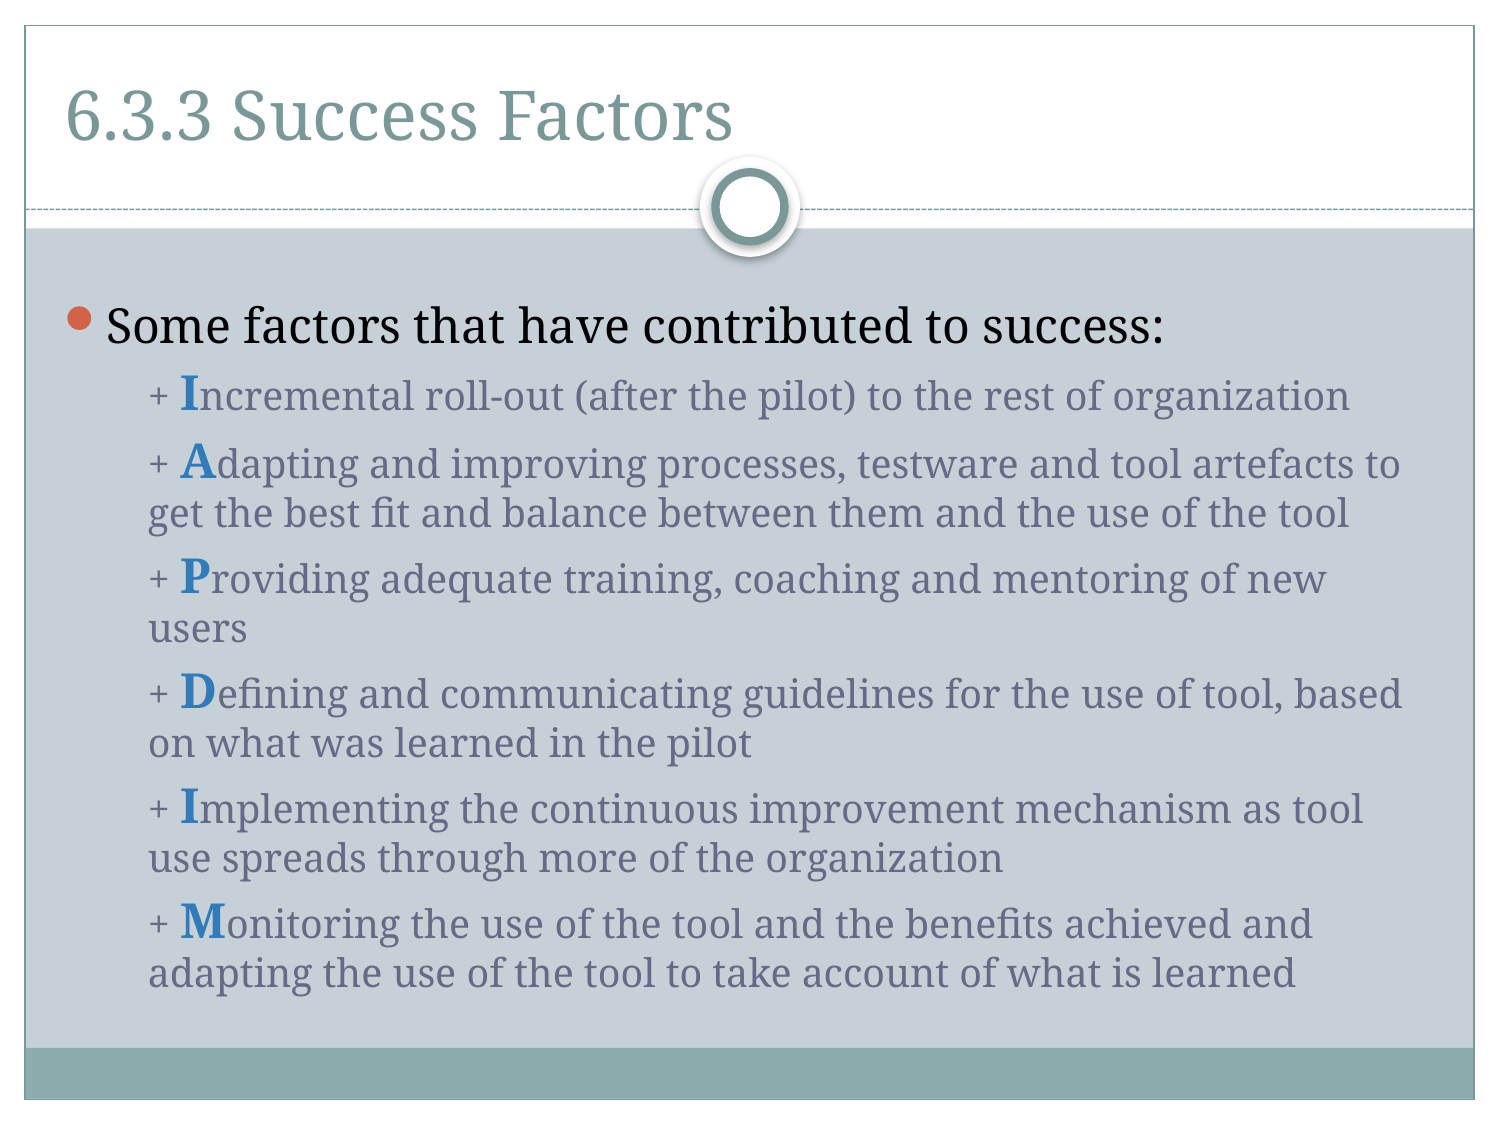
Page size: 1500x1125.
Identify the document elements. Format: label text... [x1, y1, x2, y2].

list Some factors that have contributed to success: + Incremental roll-out (after the pilot) to the rest of organization + Adapting and improving processes, testware and tool artefacts to get the best fit and balance between them and the use of the tool + Providing adequate training, coaching and mentoring of new users + Defining and communicating guidelines for the use of tool, based on what was learned in the pilot + Implementing the continuous improvement mechanism as tool use spreads through more of the organization + Monitoring the use of the tool and the benefits achieved and adapting the use of the tool to take account of what is learned [49, 287, 1445, 1038]
title 6.3.3 Success Factors [49, 37, 1450, 162]
